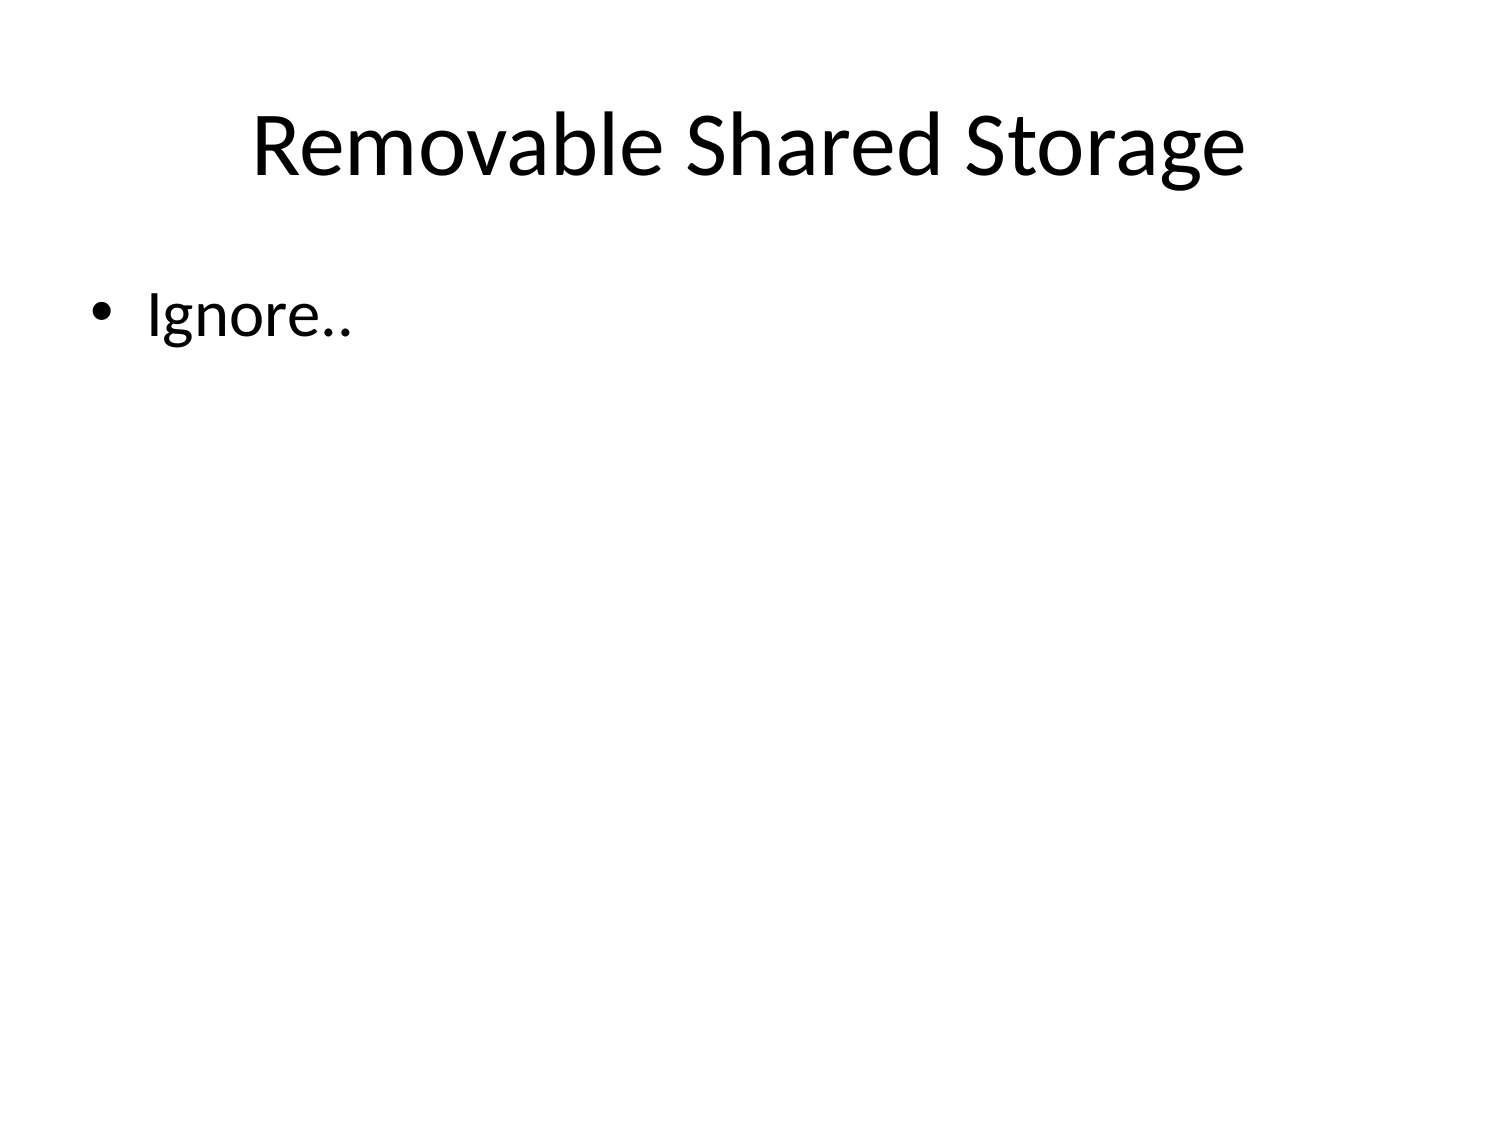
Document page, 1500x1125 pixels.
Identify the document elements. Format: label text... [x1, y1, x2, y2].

list Ignore.. [75, 262, 1425, 1005]
title Removable Shared Storage [75, 45, 1425, 233]
